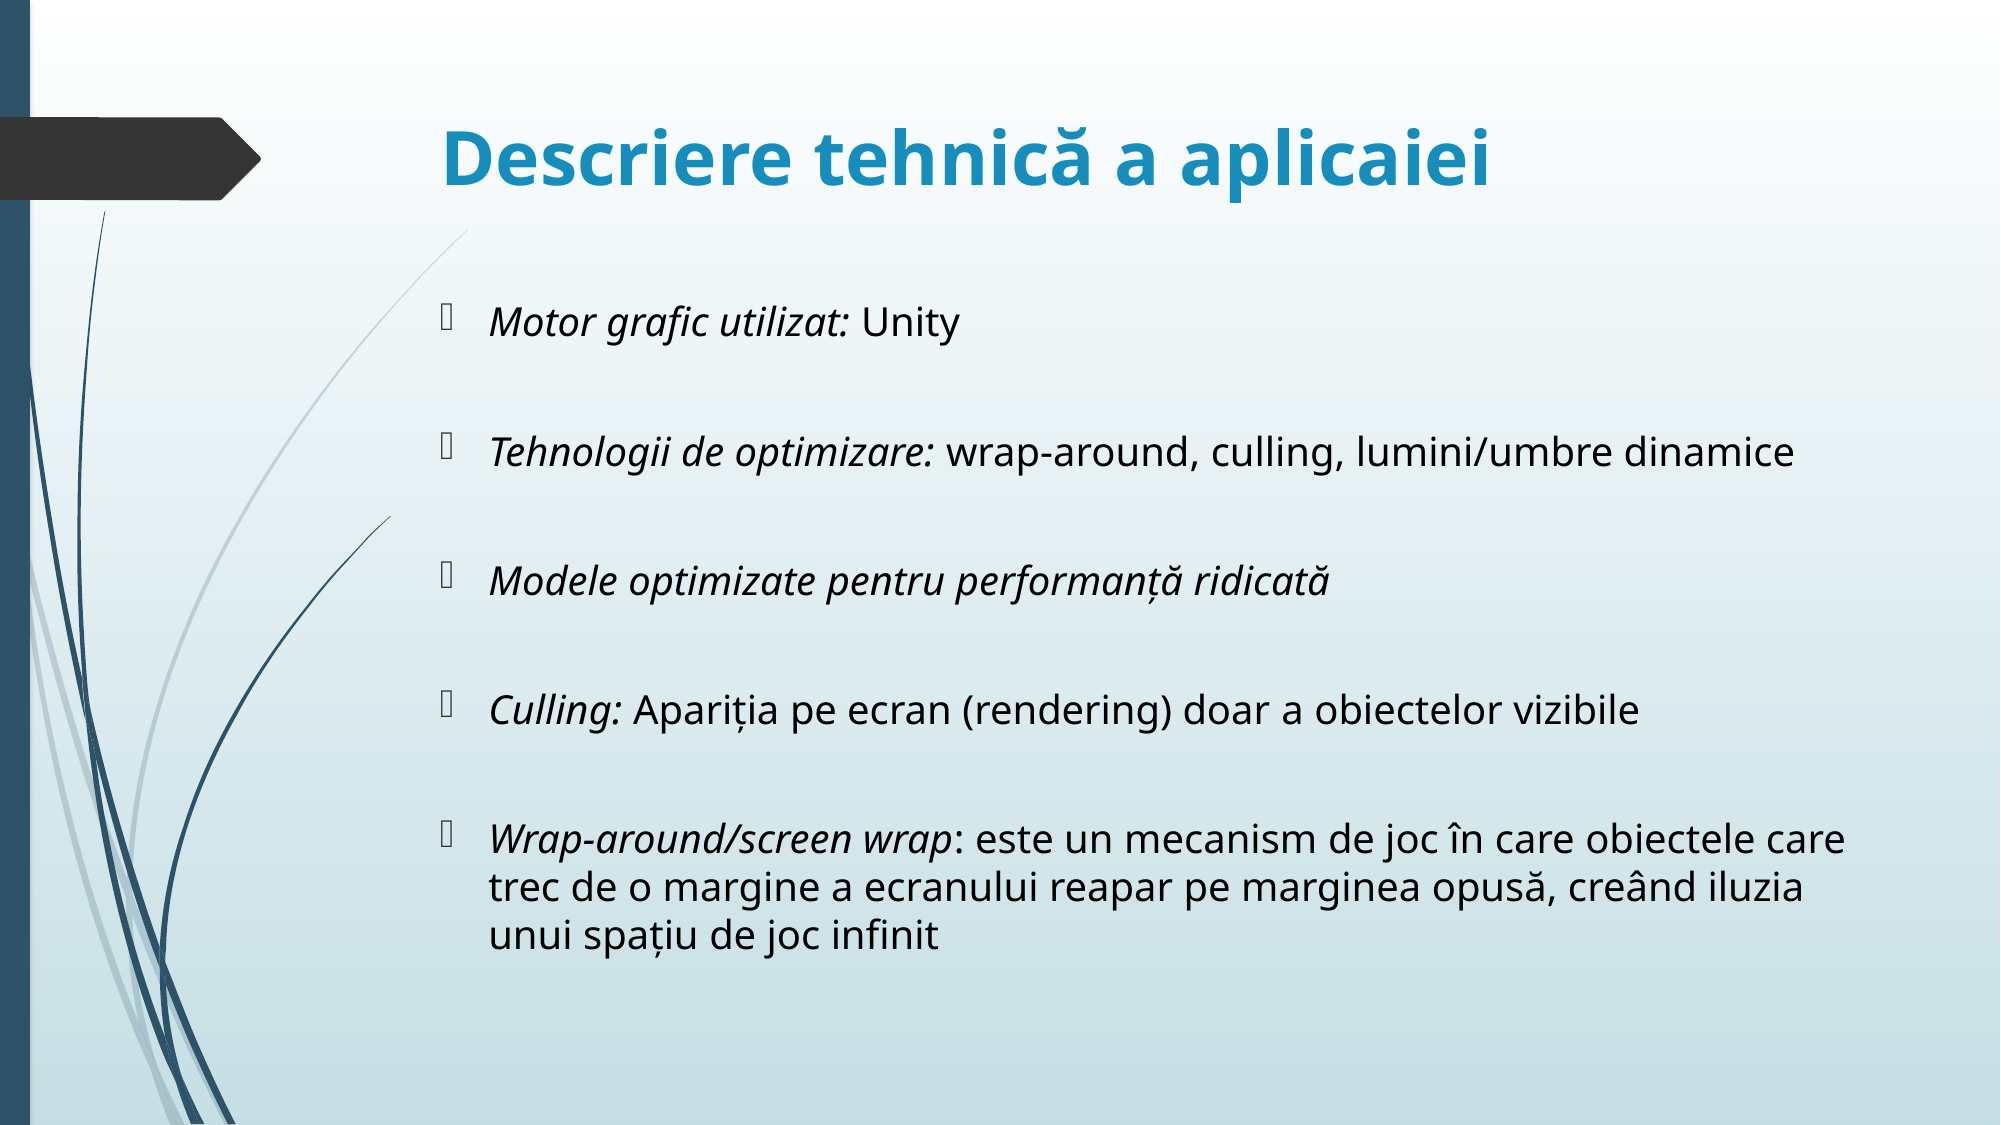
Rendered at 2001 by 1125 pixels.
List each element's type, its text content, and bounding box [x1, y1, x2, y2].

list Motor grafic utilizat: Unity Tehnologii de optimizare: wrap-around, culling, lumini/umbre dinamice Modele optimizate pentru performanță ridicată Culling: Apariția pe ecran (rendering) doar a obiectelor vizibile Wrap-around/screen wrap: este un mecanism de joc în care obiectele care trec de o margine a ecranului reapar pe marginea opusă, creând iluzia unui spațiu de joc infinit [424, 289, 1888, 970]
title Descriere tehnică a aplicaiei [425, 102, 1888, 289]
